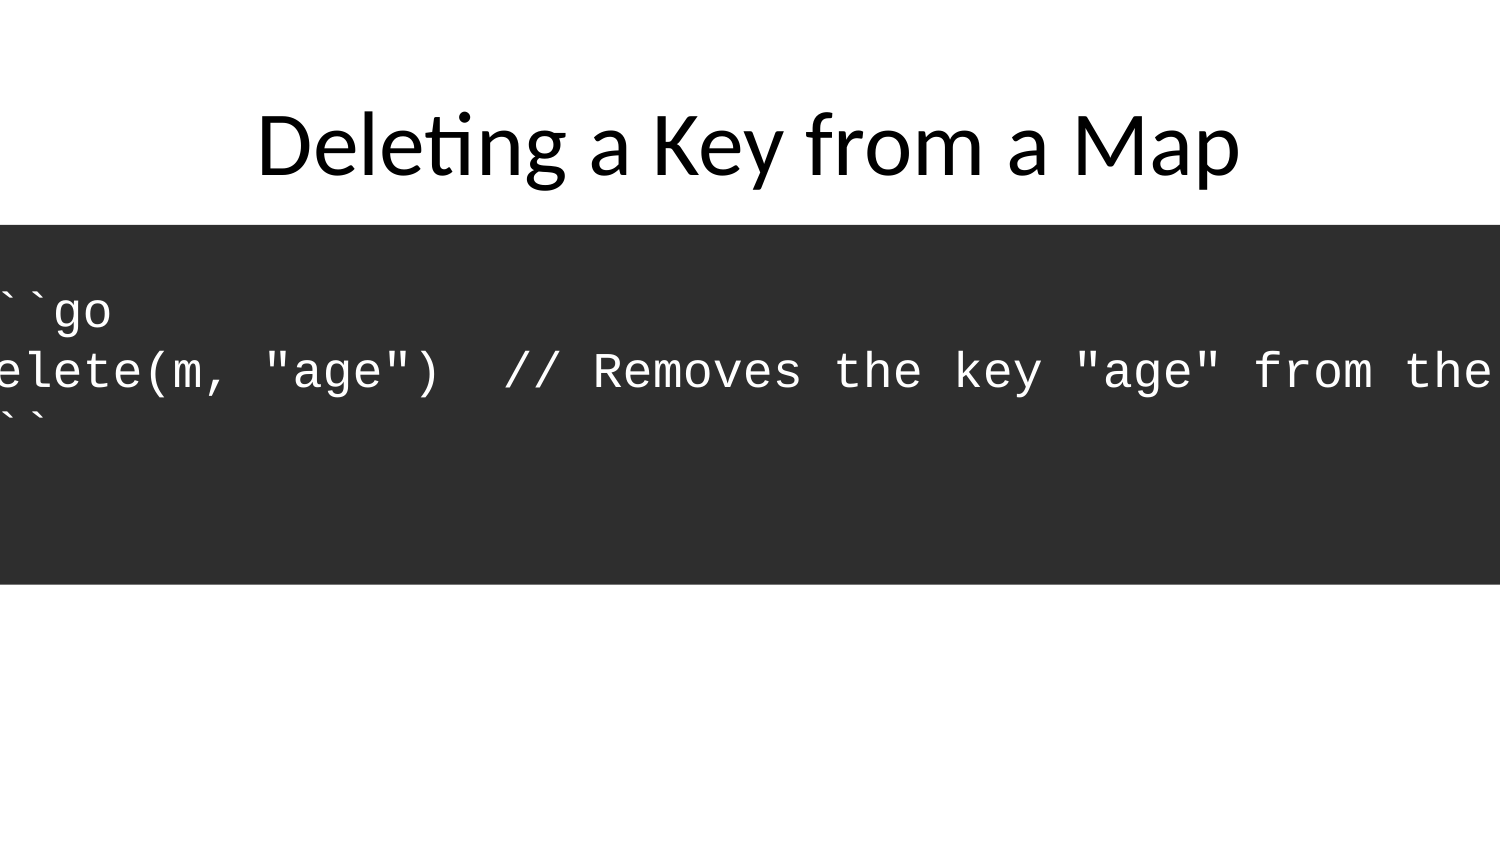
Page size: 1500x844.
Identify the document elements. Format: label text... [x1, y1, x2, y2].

title Deleting a Key from a Map [75, 45, 1425, 224]
text_box ```go delete(m, "age") // Removes the key "age" from the map ``` [0, 224, 1500, 585]
